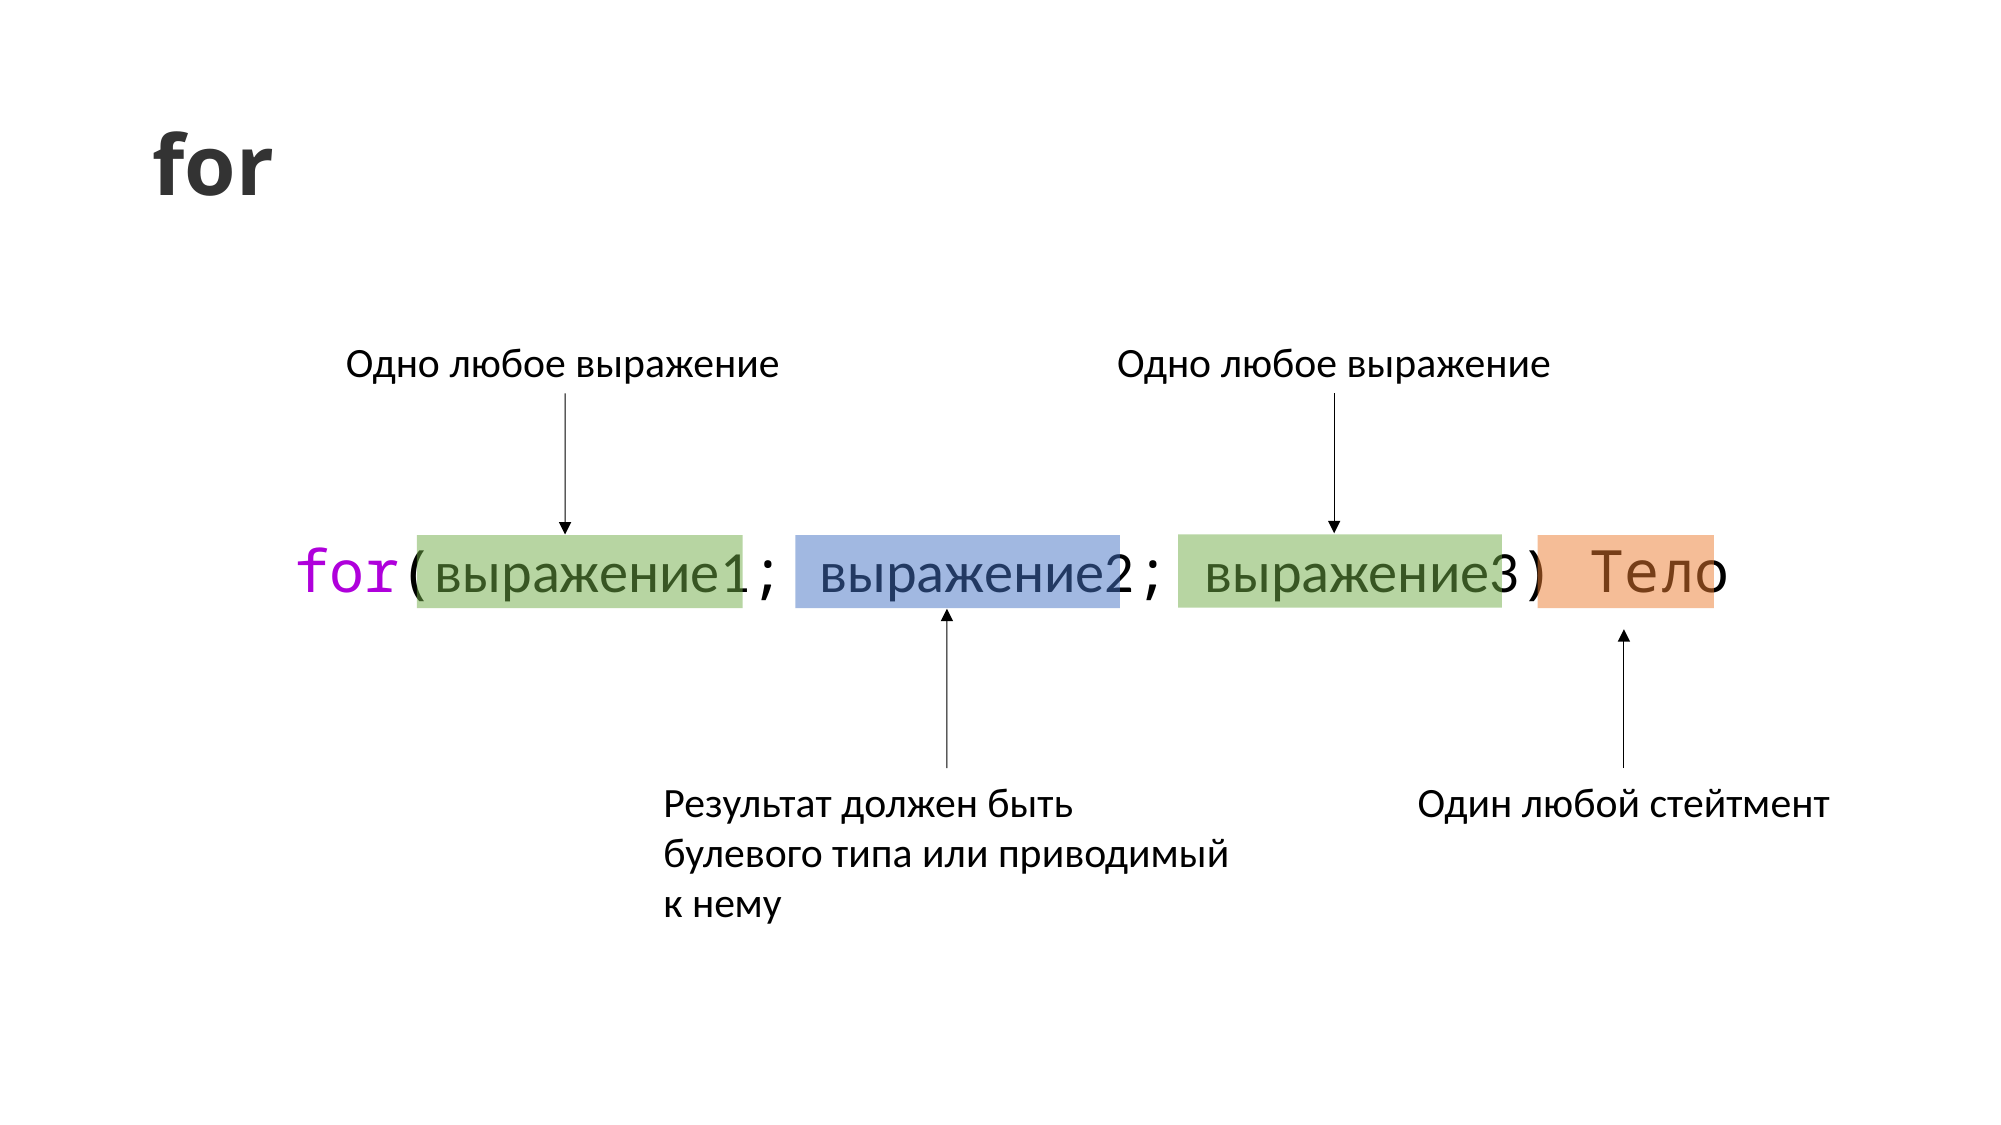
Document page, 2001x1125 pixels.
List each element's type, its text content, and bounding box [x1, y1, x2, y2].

text_box Результат должен быть булевого типа или приводимый к нему [648, 768, 1246, 933]
text_box [416, 535, 743, 609]
text_box Одно любое выражение [1102, 328, 1567, 394]
list for(выражение1; выражение2; выражение3) Тело [279, 535, 1801, 1023]
text_box [795, 535, 1120, 609]
text_box [1537, 535, 1714, 609]
title for [137, 59, 1863, 278]
text_box Одно любое выражение [331, 328, 799, 394]
text_box [1178, 534, 1502, 608]
text_box Один любой стейтмент [1402, 768, 1845, 833]
